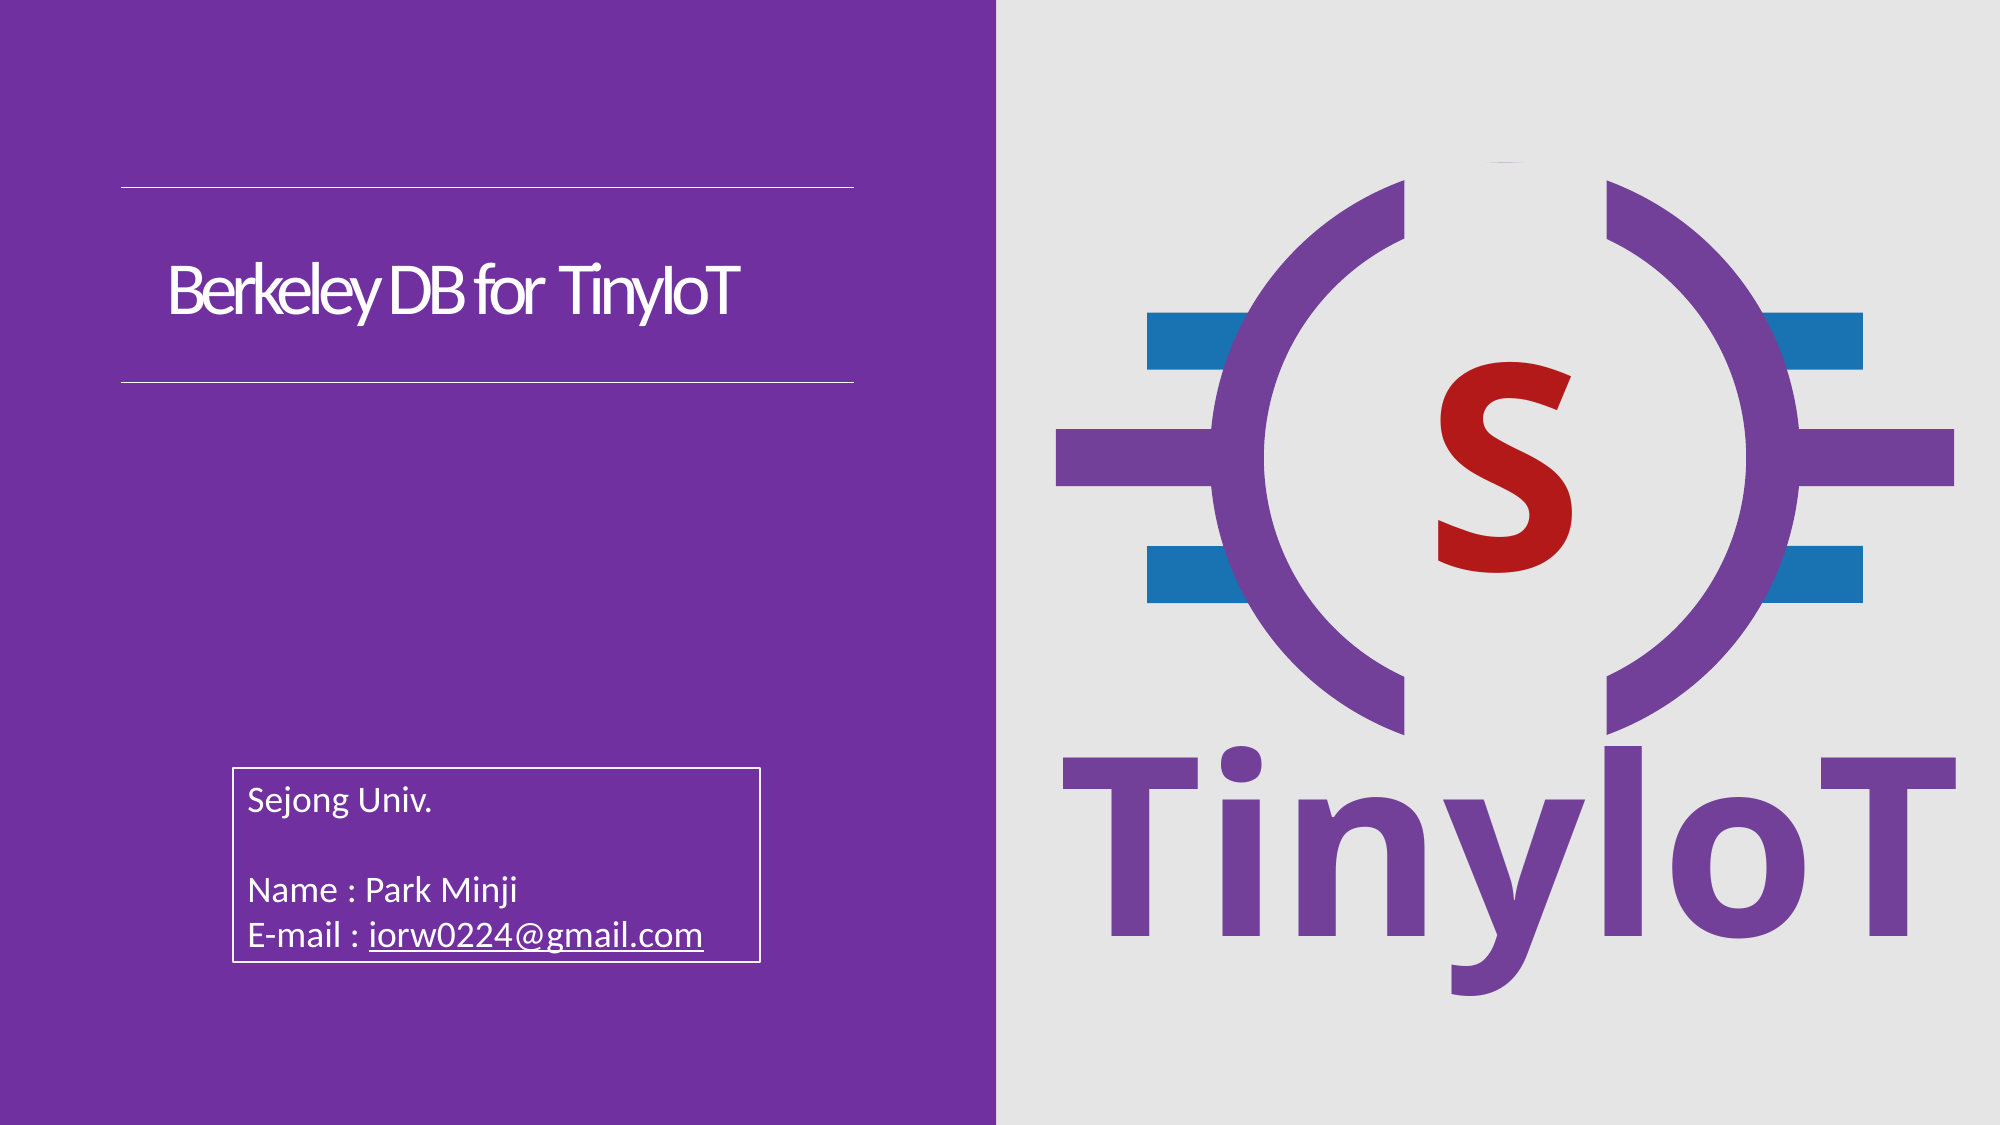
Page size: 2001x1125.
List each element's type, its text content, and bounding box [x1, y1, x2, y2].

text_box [1040, 162, 1980, 998]
text_box Sejong Univ. Name : Park Minji E-mail : iorw0224@gmail.com [232, 767, 760, 963]
text_box [0, 0, 995, 1125]
text_box [995, 0, 2000, 1125]
text_box Berkeley DB for TinyIoT [151, 232, 920, 337]
